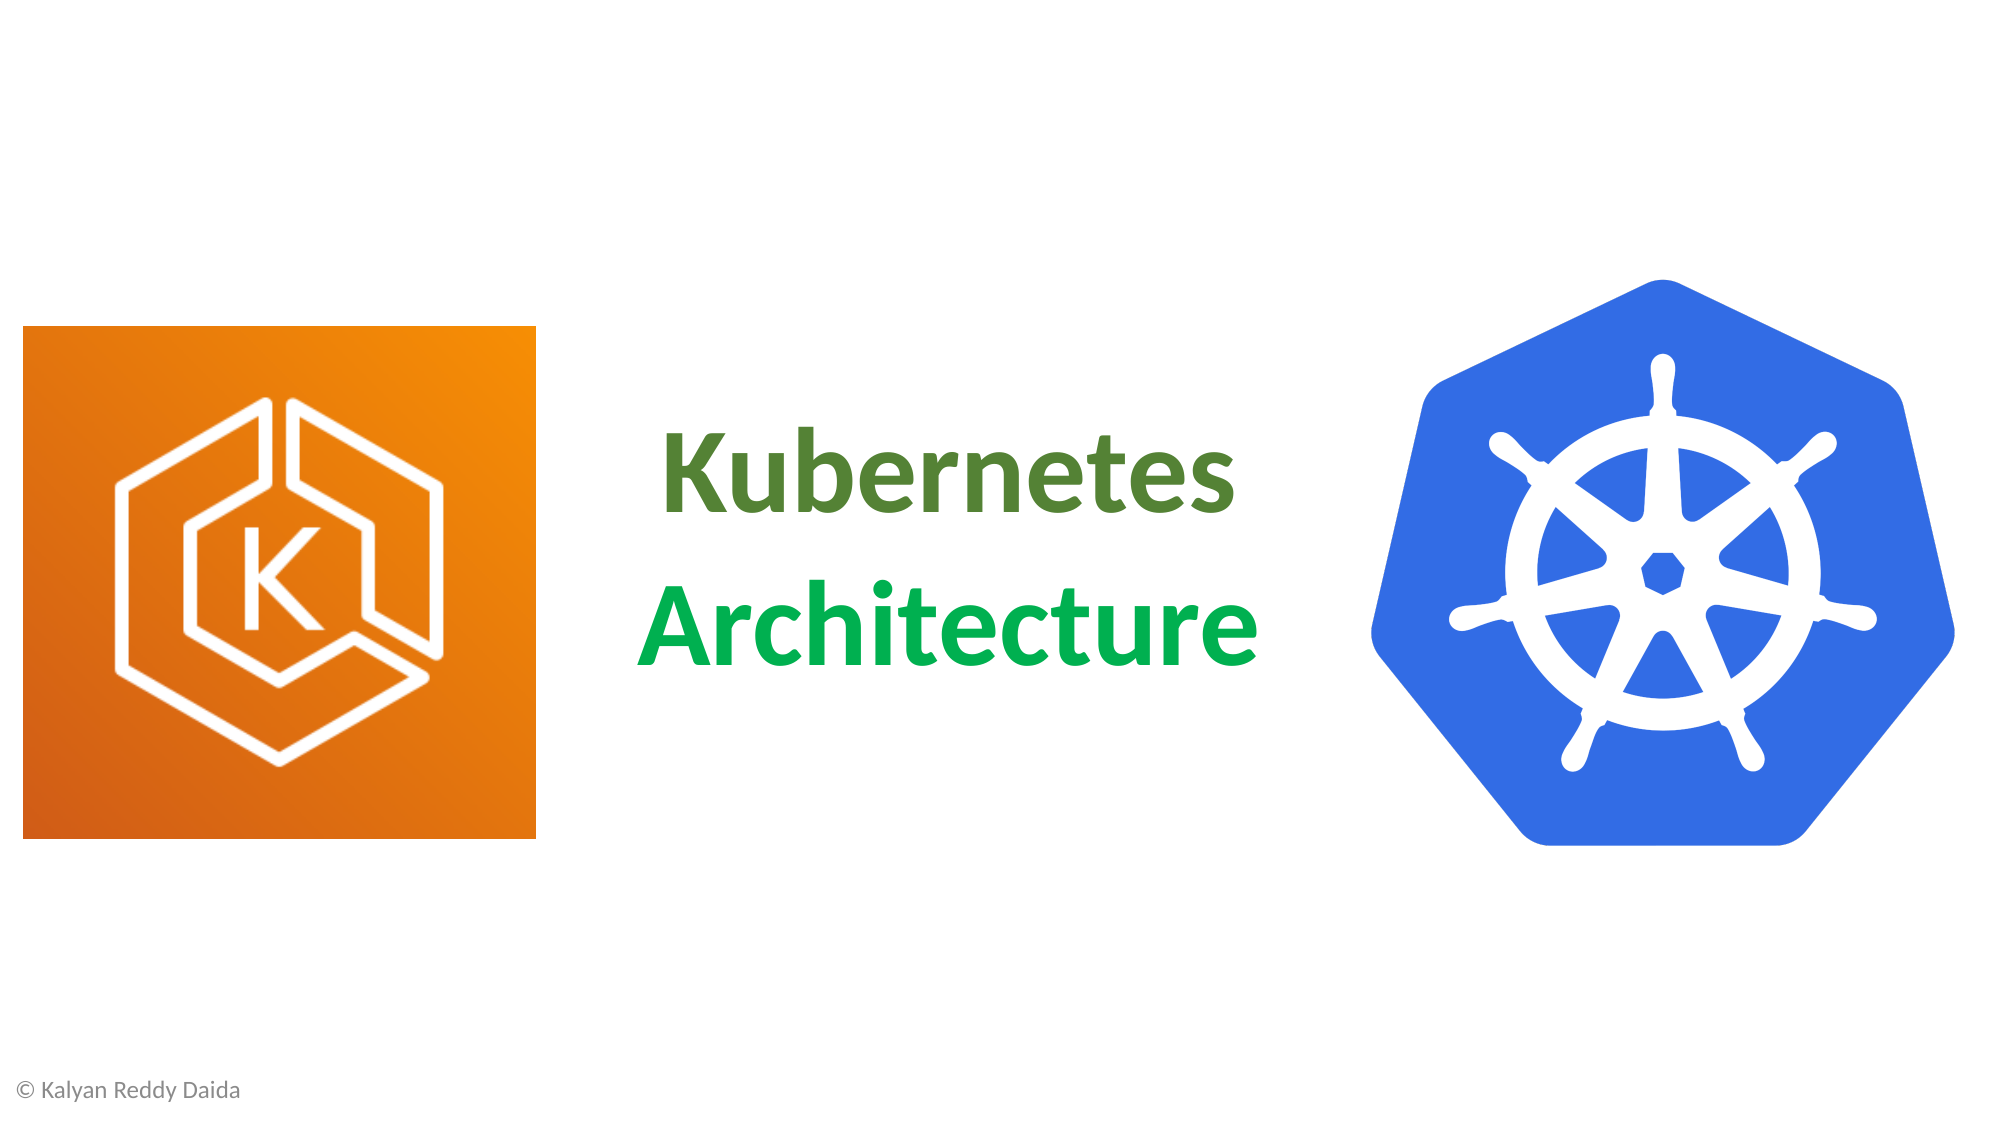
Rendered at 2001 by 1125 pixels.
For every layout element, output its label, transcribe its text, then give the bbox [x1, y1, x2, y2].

list Kubernetes Architecture [536, 400, 1363, 550]
picture [1363, 271, 1963, 854]
footer © Kalyan Reddy Daida [0, 1058, 675, 1119]
picture [23, 326, 536, 840]
